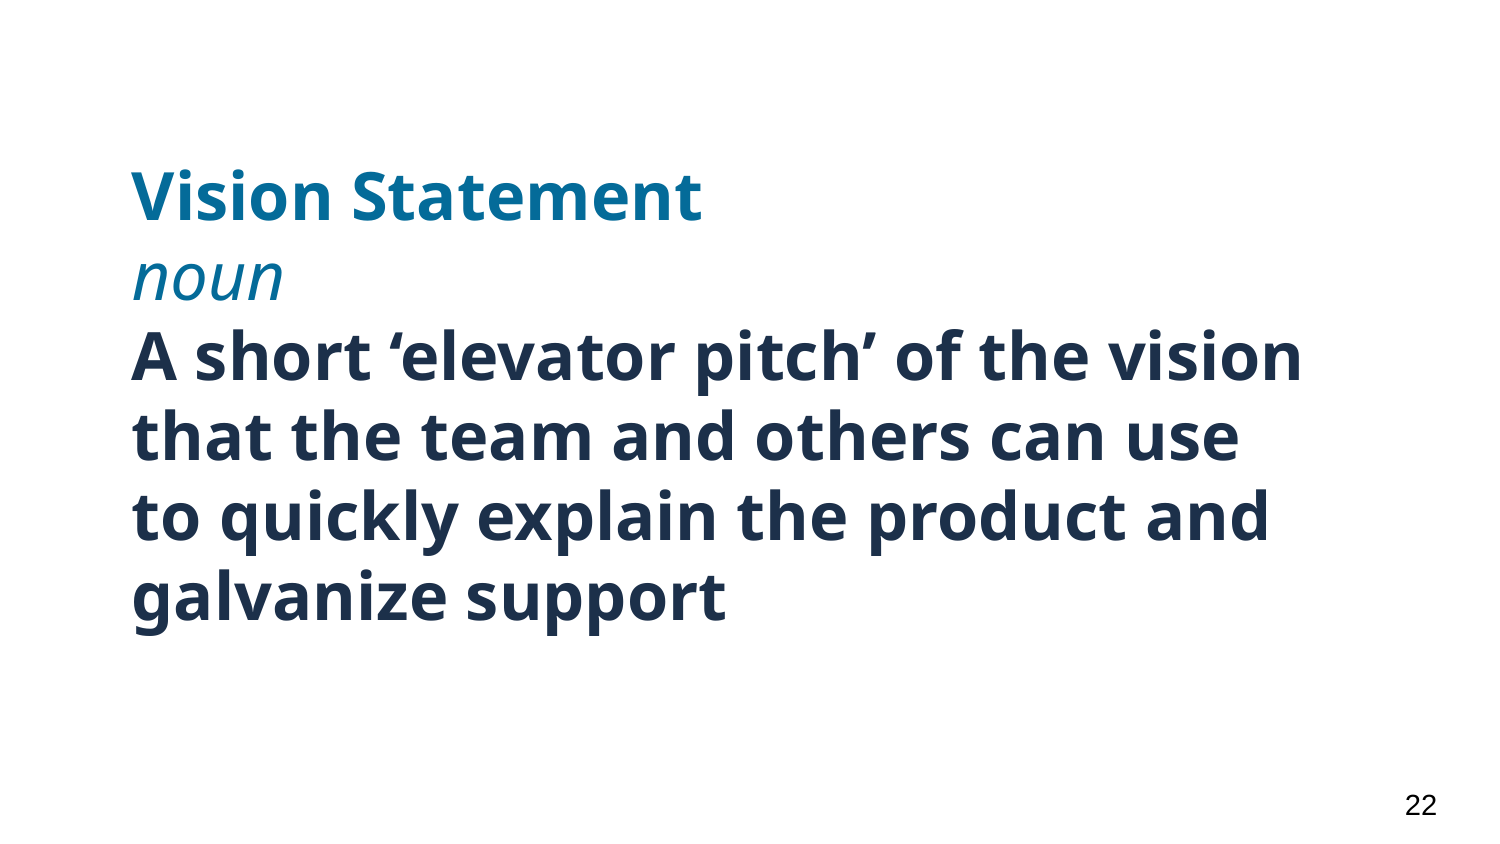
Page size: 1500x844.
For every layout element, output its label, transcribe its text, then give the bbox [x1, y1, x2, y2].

slide_number ‹#› [1389, 781, 1480, 825]
title Vision Statement noun A short ‘elevator pitch’ of the vision that the team and others can use to quickly explain the product and galvanize support [116, 87, 1329, 701]
